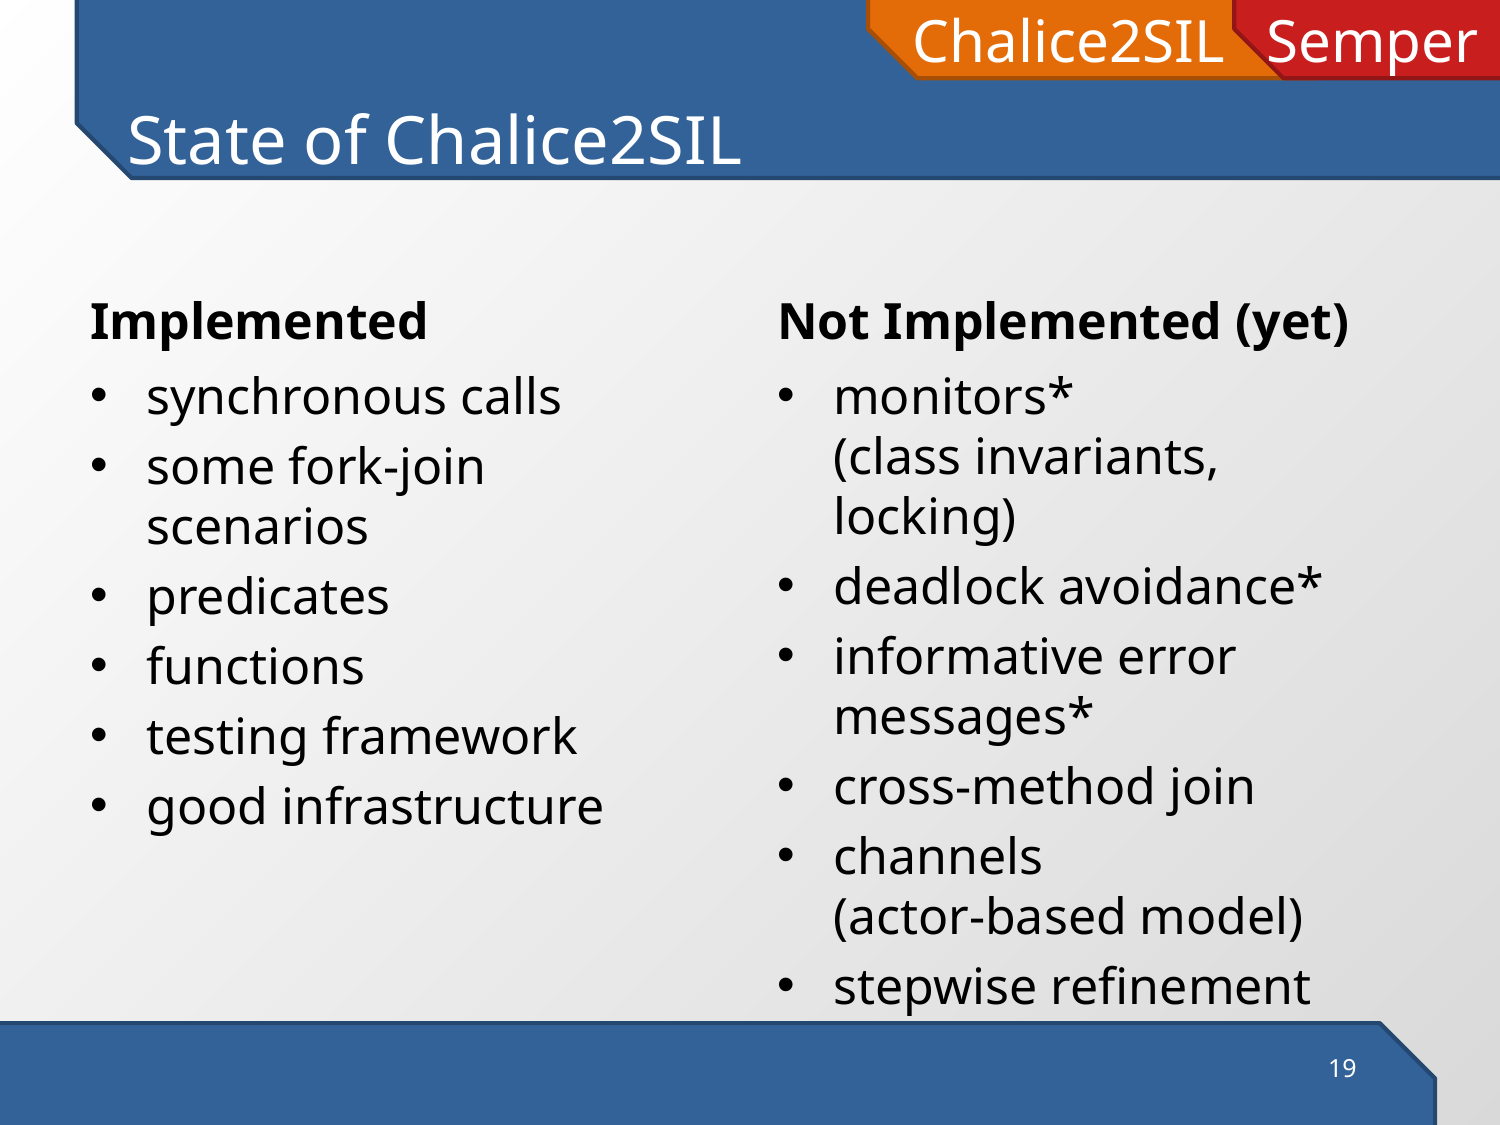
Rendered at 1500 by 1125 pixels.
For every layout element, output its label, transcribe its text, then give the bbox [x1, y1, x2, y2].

list monitors* (class invariants, locking) deadlock avoidance* informative error messages* cross-method join channels (actor-based model) stepwise refinement [761, 356, 1425, 1005]
list synchronous calls some fork-join scenarios predicates functions testing framework good infrastructure [75, 356, 738, 1005]
slide_number 19 [1021, 1040, 1372, 1100]
title State of Chalice2SIL [112, 44, 1436, 232]
list Not Implemented (yet) [761, 251, 1425, 356]
list Implemented [75, 251, 738, 356]
